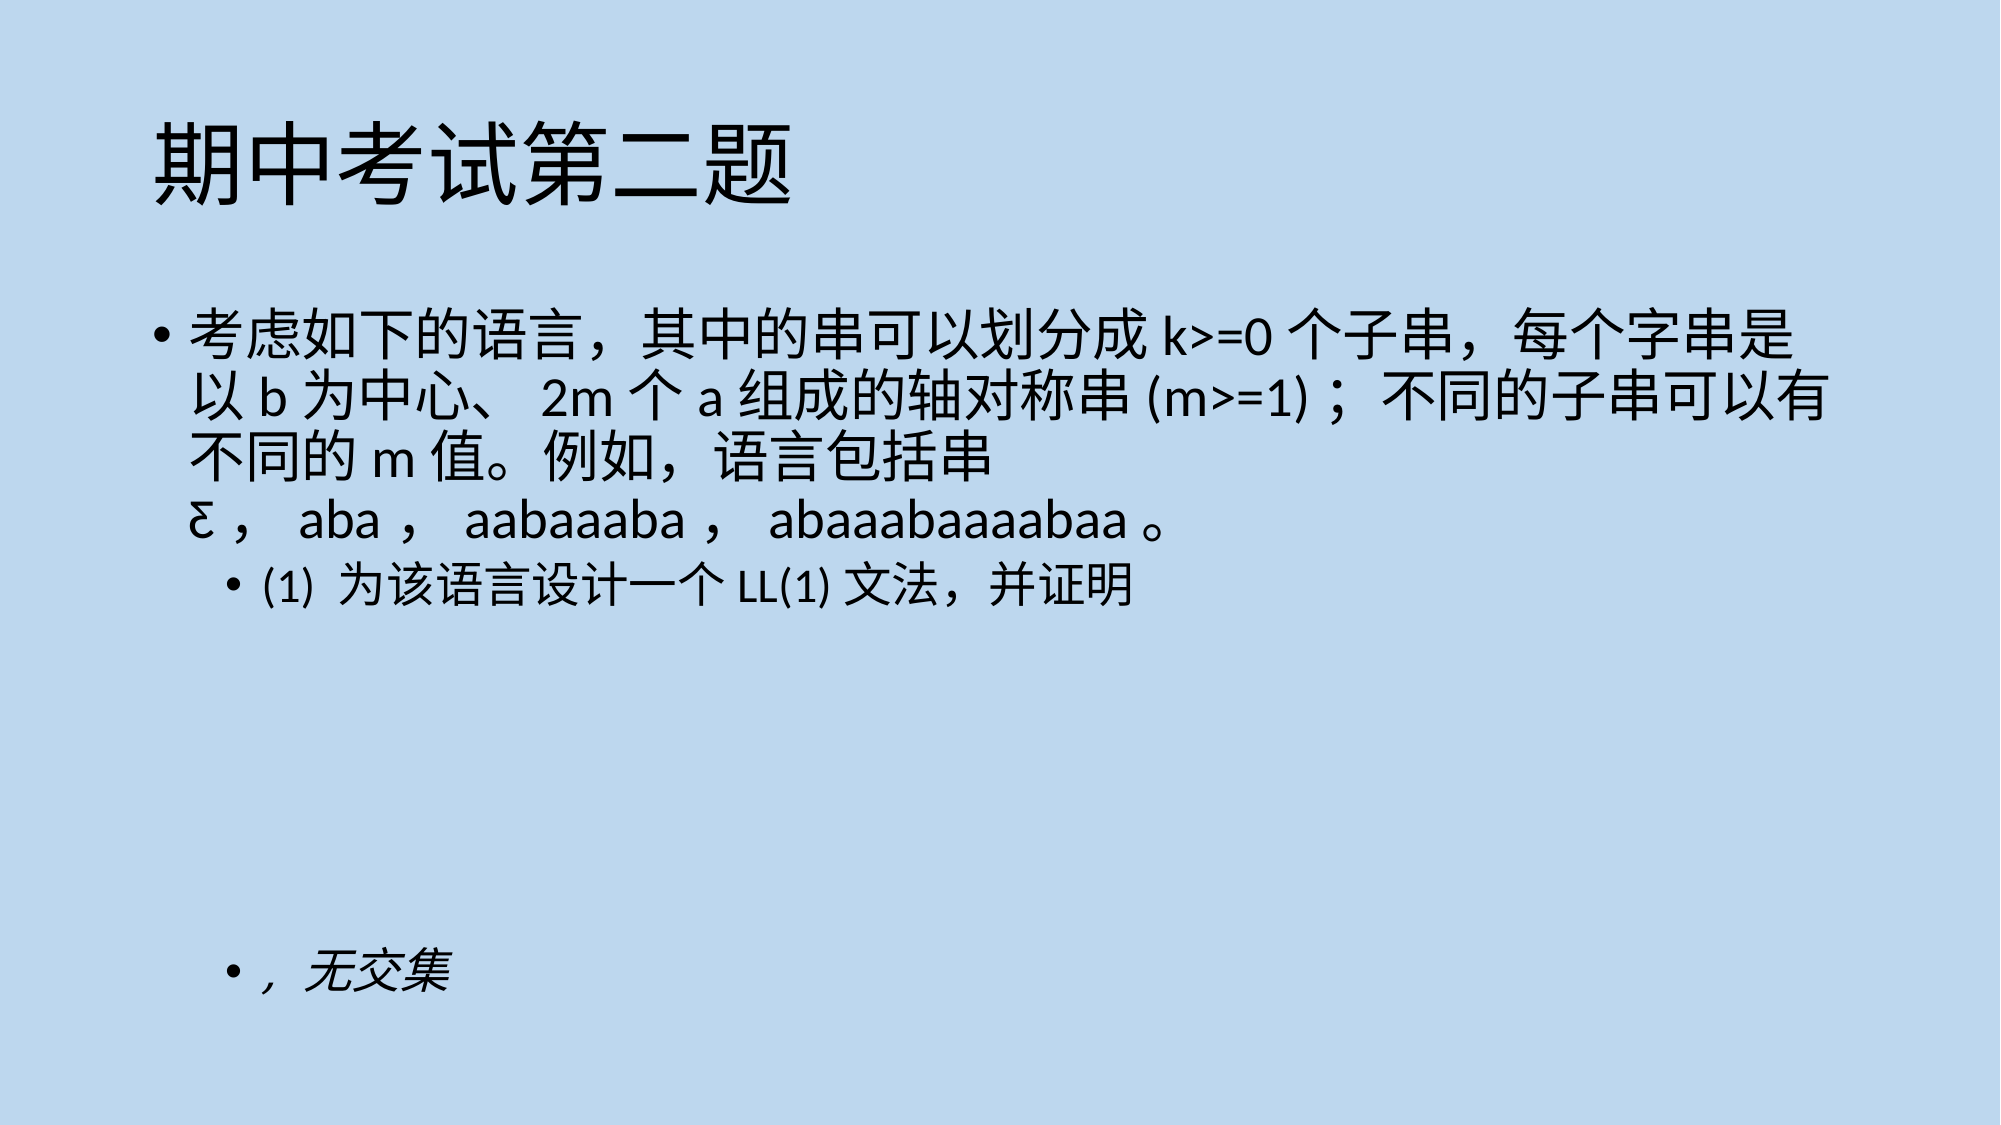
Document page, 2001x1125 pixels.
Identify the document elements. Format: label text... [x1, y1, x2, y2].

title 期中考试第二题 [137, 59, 1863, 278]
